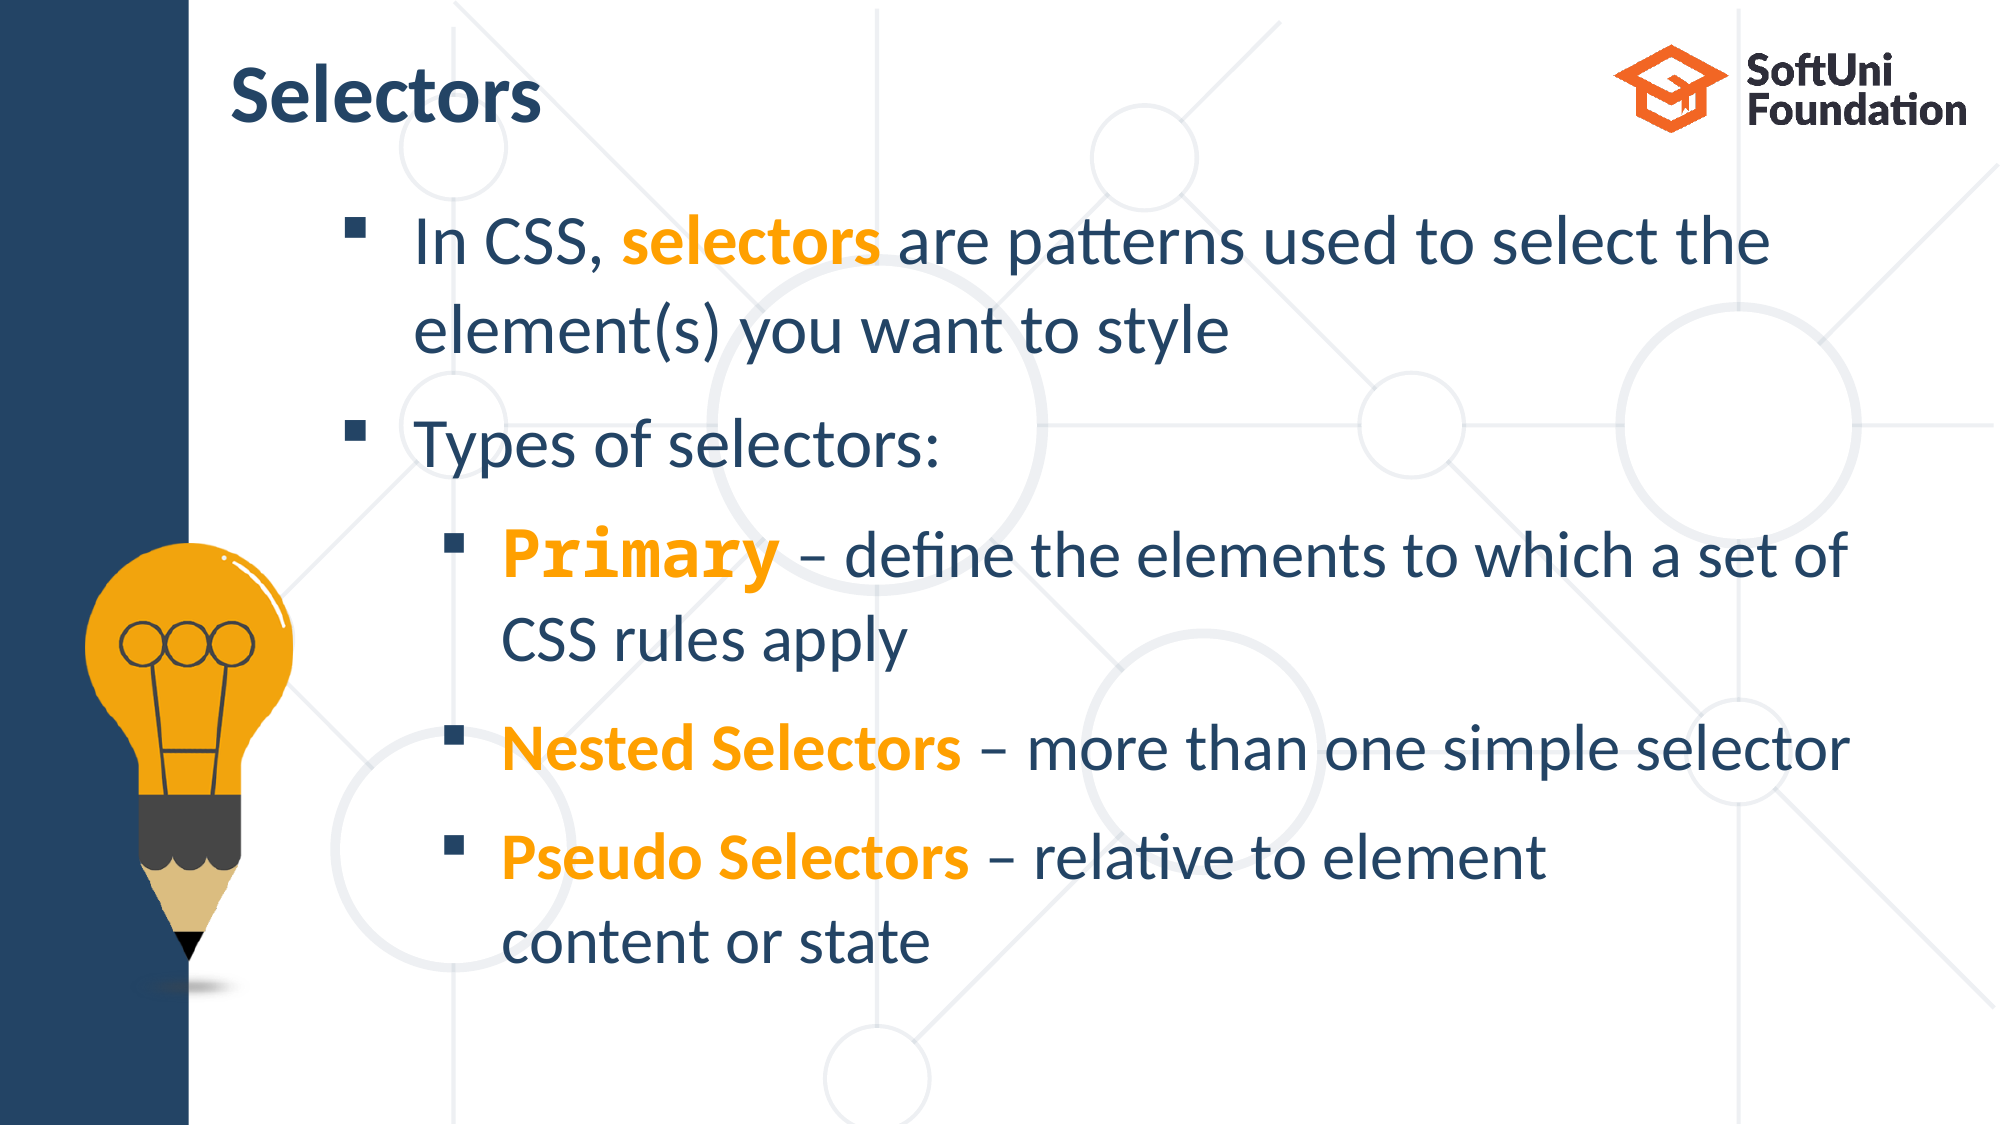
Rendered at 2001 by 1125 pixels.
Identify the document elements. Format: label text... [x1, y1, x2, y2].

list In CSS, selectors are patterns used to select the element(s) you want to style Types of selectors: Primary – define the elements to which a set of CSS rules apply Nested Selectors – more than one simple selector Pseudo Selectors – relative to element content or state [321, 183, 1968, 1050]
title Selectors [212, 16, 1591, 162]
picture [1613, 44, 1966, 133]
picture [85, 543, 293, 1003]
